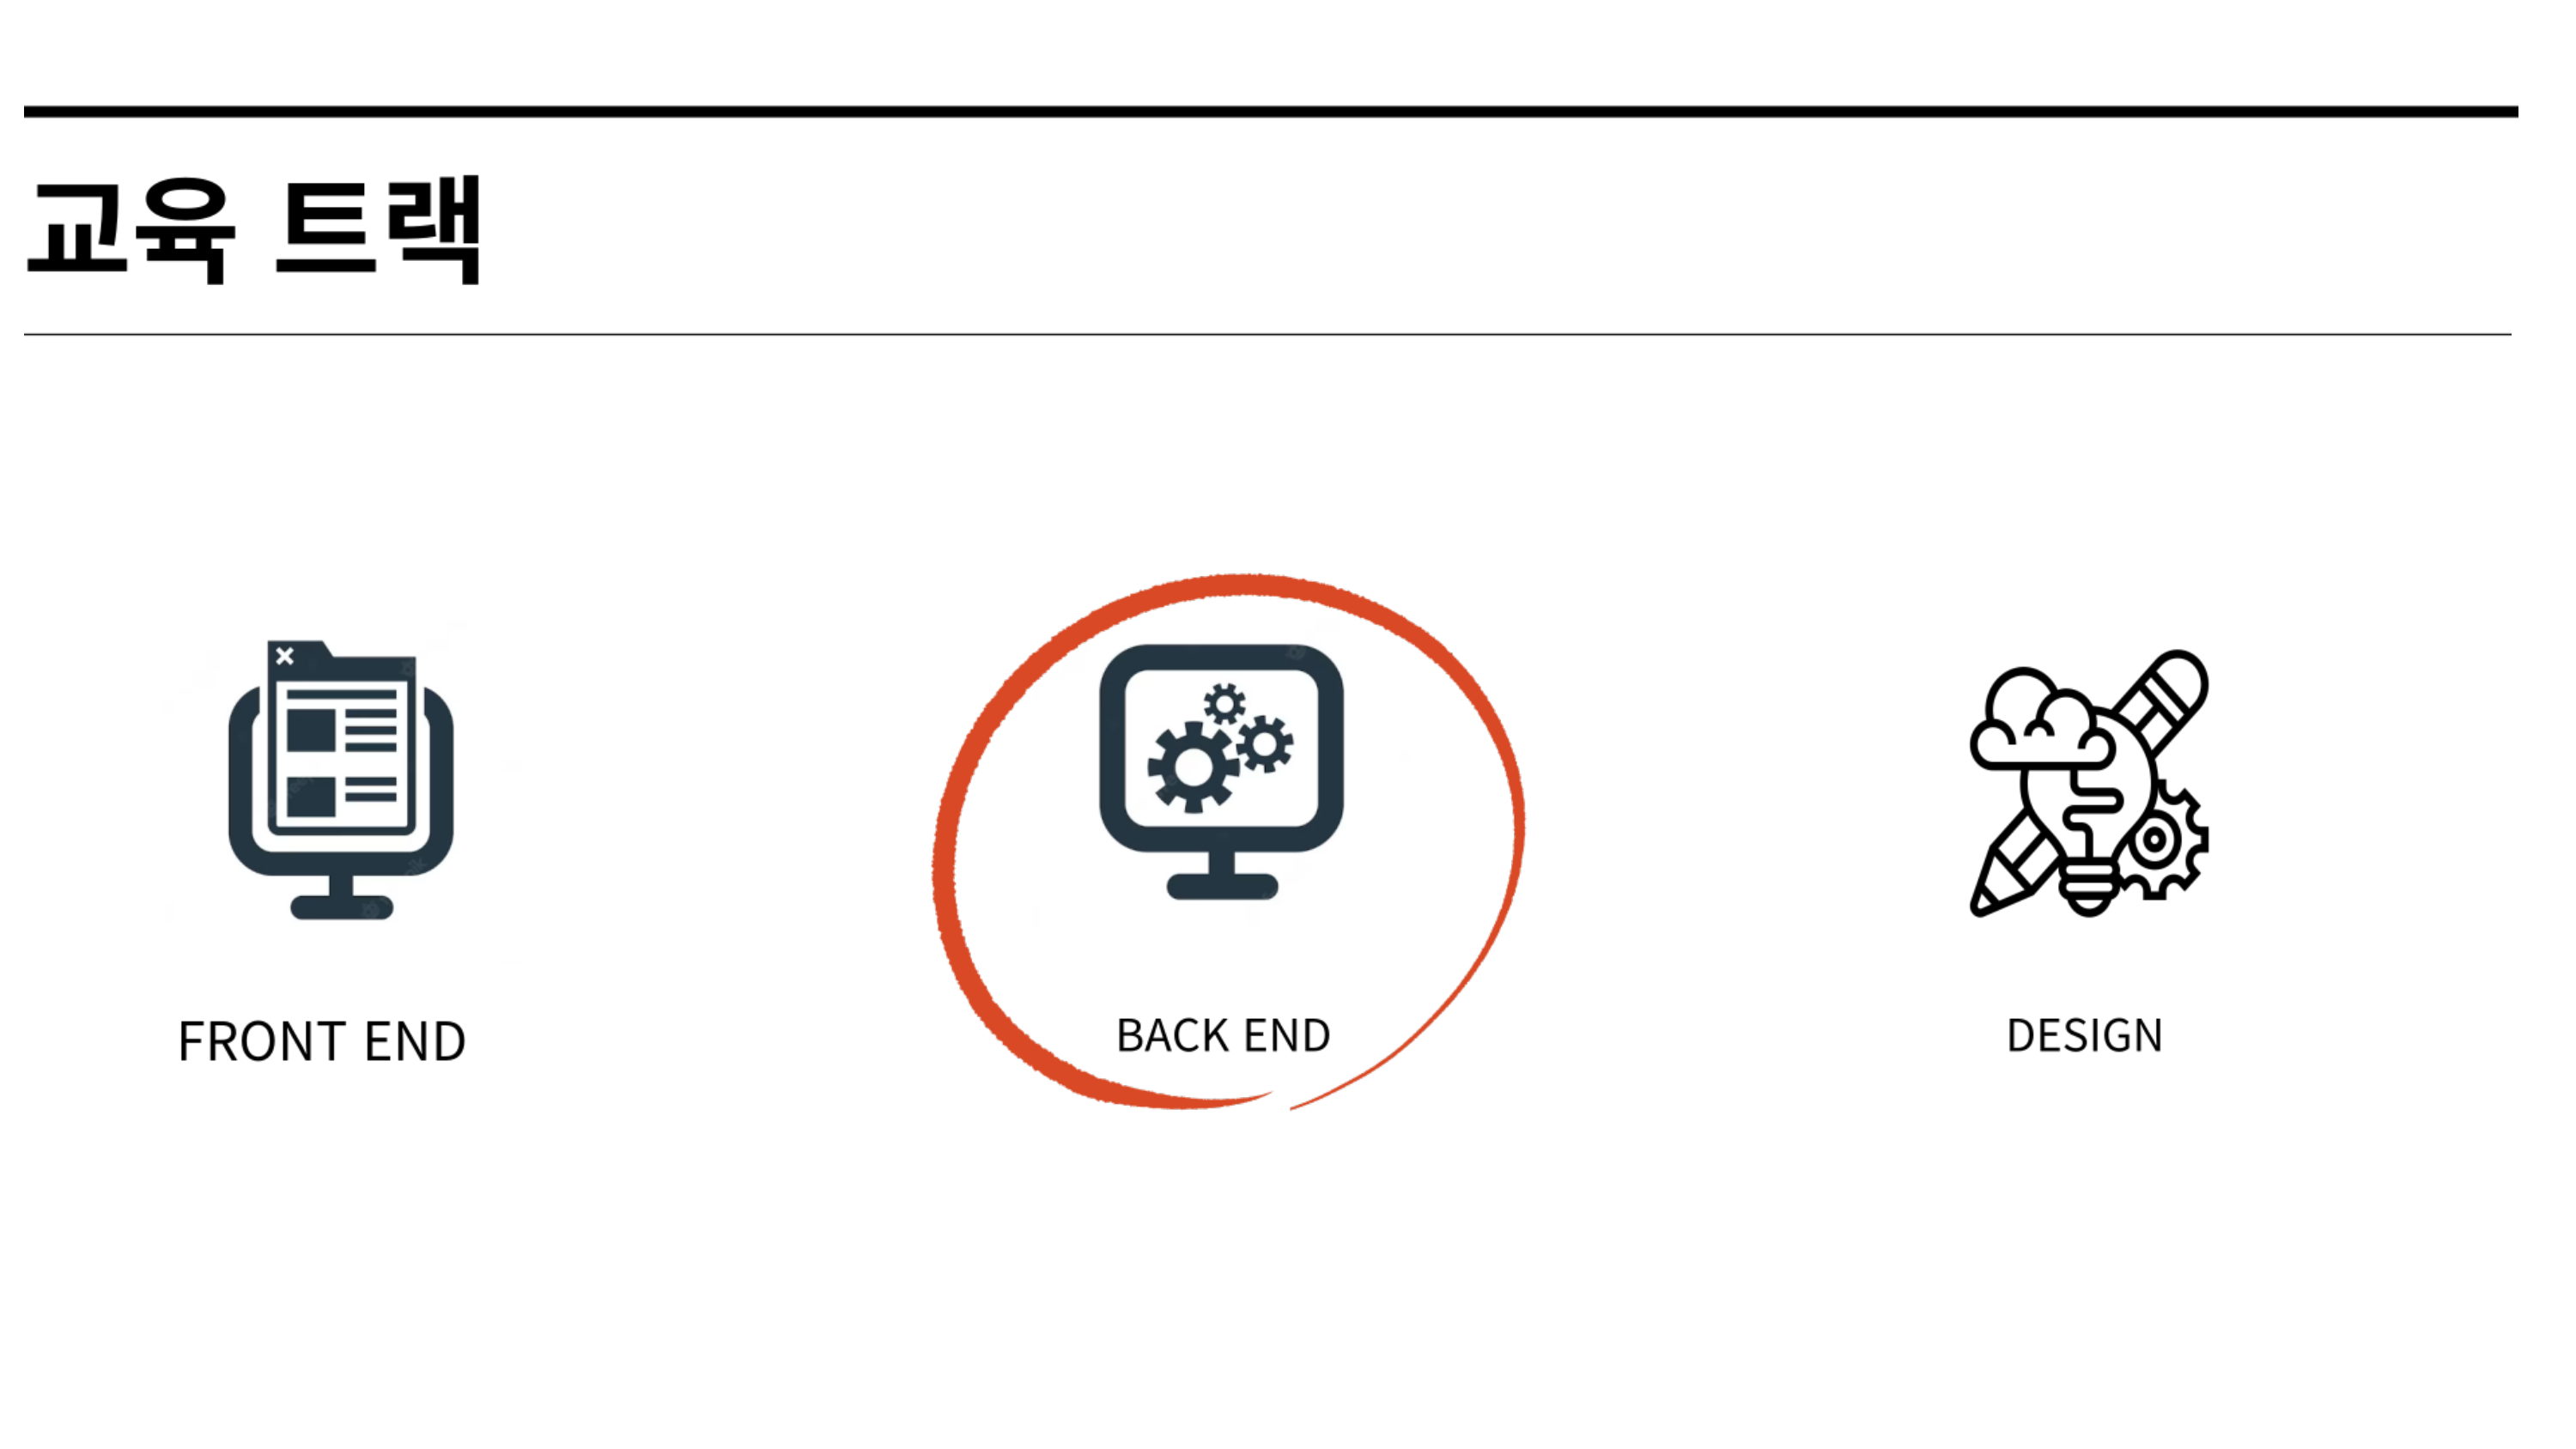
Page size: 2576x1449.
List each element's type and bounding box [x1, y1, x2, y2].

picture [6, 124, 542, 340]
picture [1998, 994, 2191, 1073]
text_box [1966, 646, 2213, 923]
text_box [831, 421, 1702, 1291]
picture [167, 993, 500, 1085]
text_box [161, 607, 521, 965]
text_box [545, 331, 2512, 338]
text_box [23, 89, 2519, 135]
